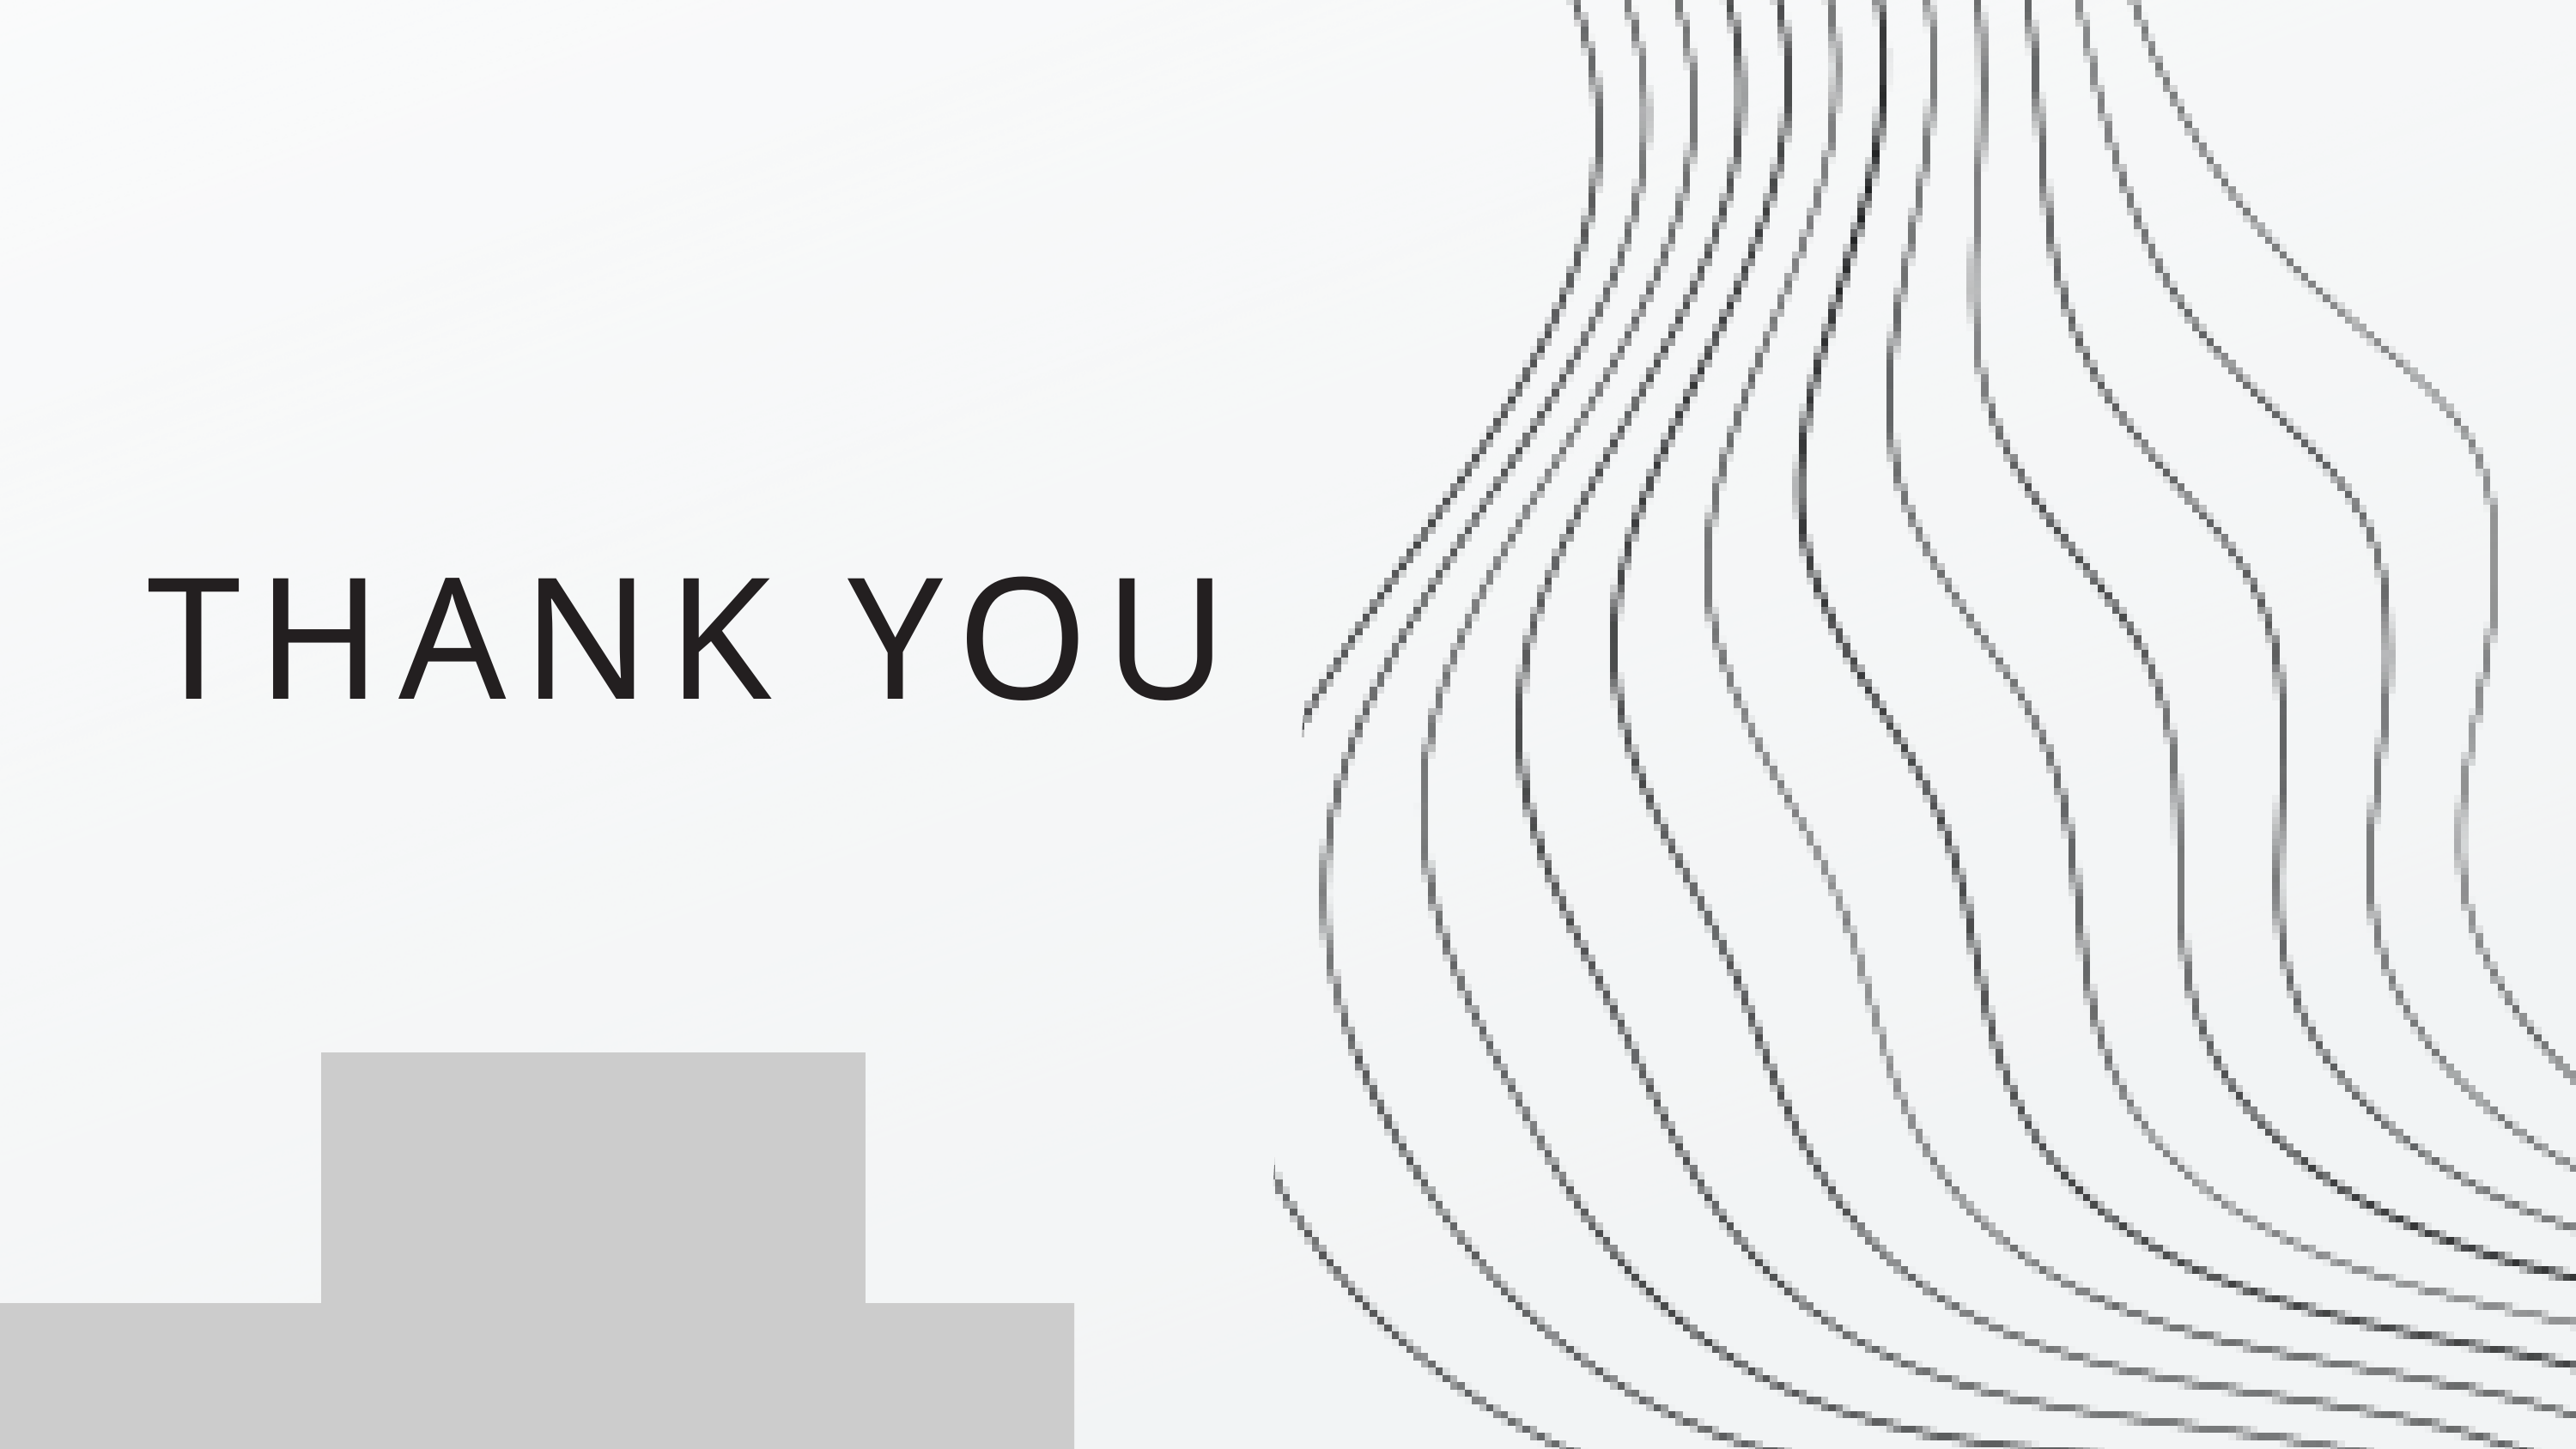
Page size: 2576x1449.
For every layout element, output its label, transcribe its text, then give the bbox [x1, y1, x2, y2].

text_box THANK YOU [147, 500, 1288, 733]
text_box [1255, 0, 2576, 1449]
text_box [0, 1052, 1075, 1449]
text_box [0, 0, 1348, 1449]
